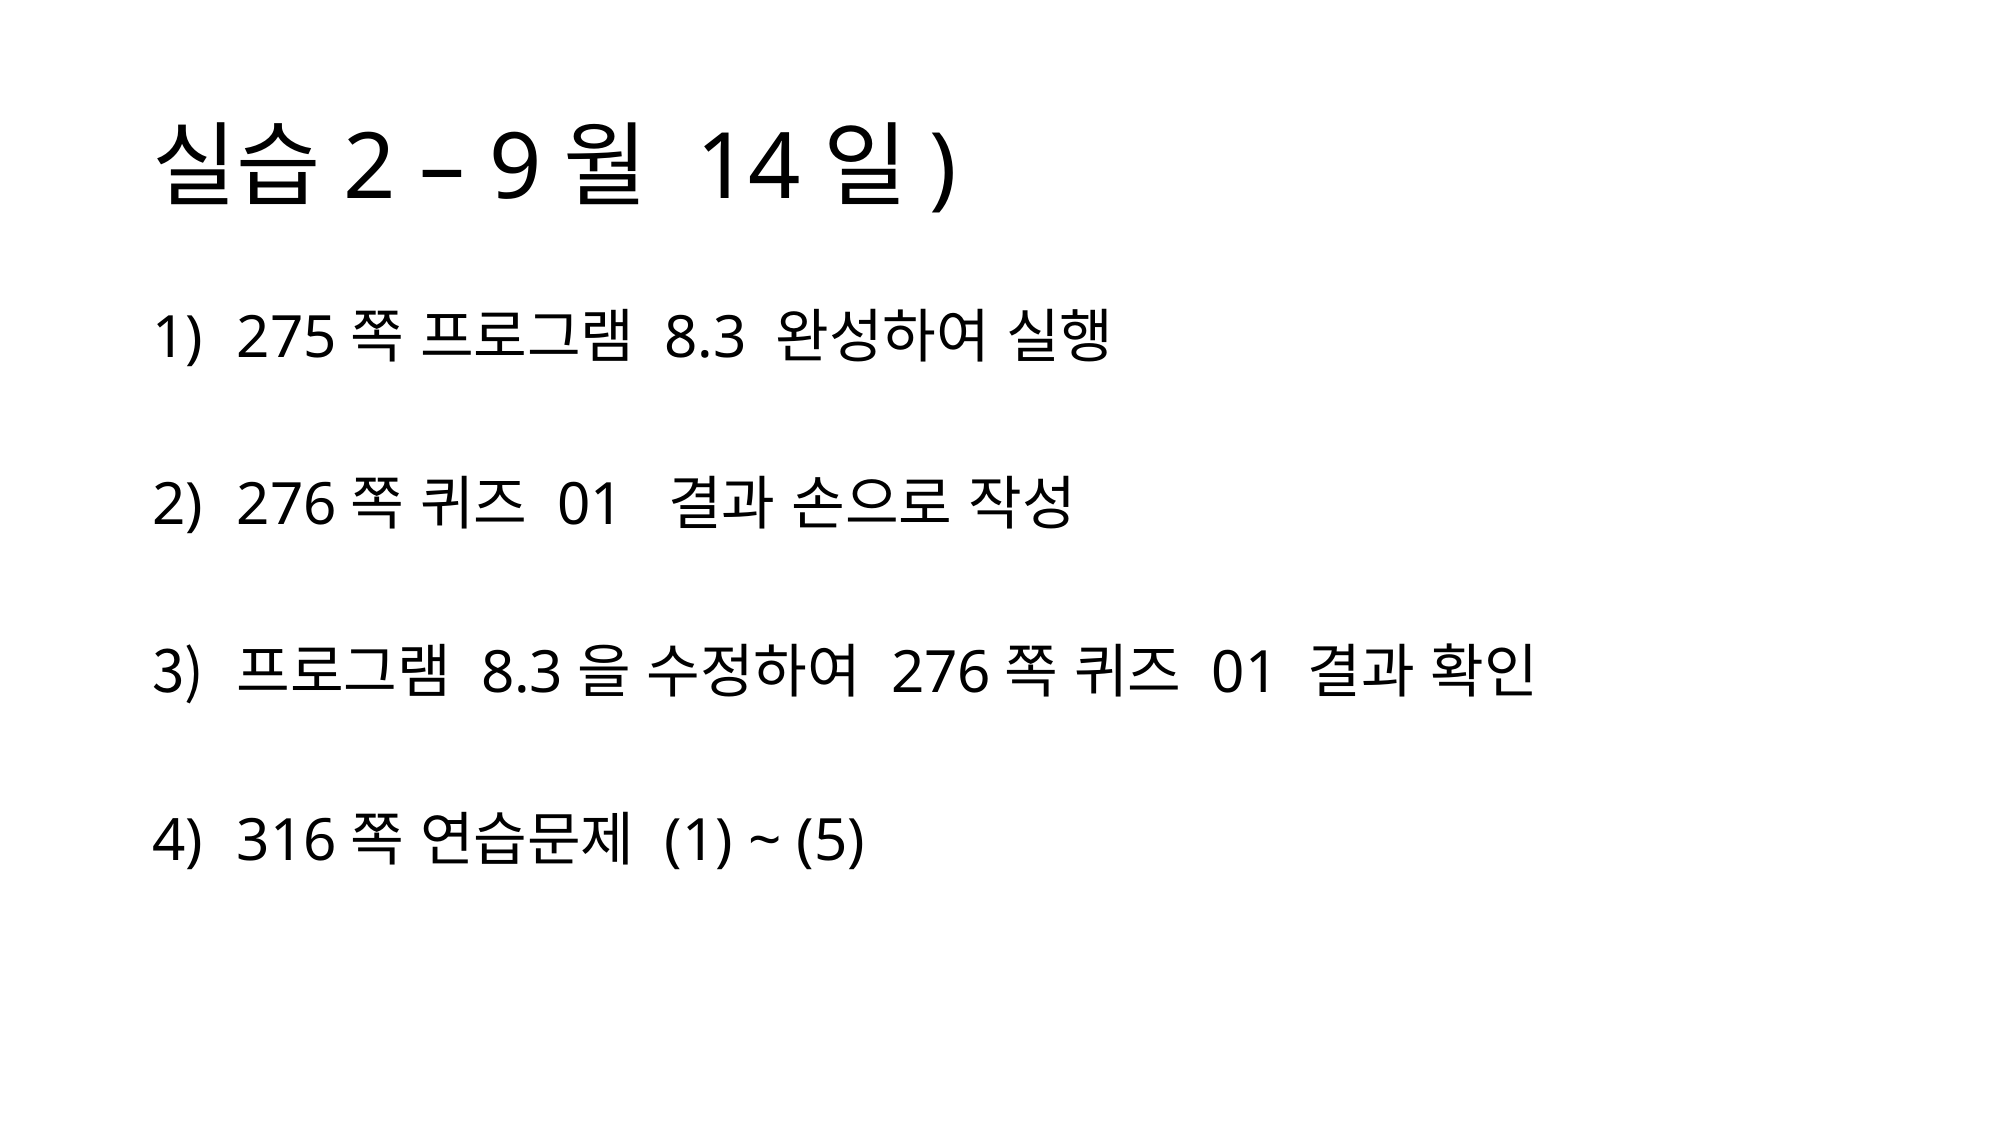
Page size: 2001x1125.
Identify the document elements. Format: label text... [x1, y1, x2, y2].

title 실습2 – 9월 14일) [137, 59, 1863, 278]
list 275쪽 프로그램 8.3 완성하여 실행 276쪽 퀴즈 01 결과 손으로 작성 프로그램 8.3을 수정하여 276쪽 퀴즈 01 결과 확인 316쪽 연습문제 (1) ~ (5) [137, 299, 1863, 1014]
